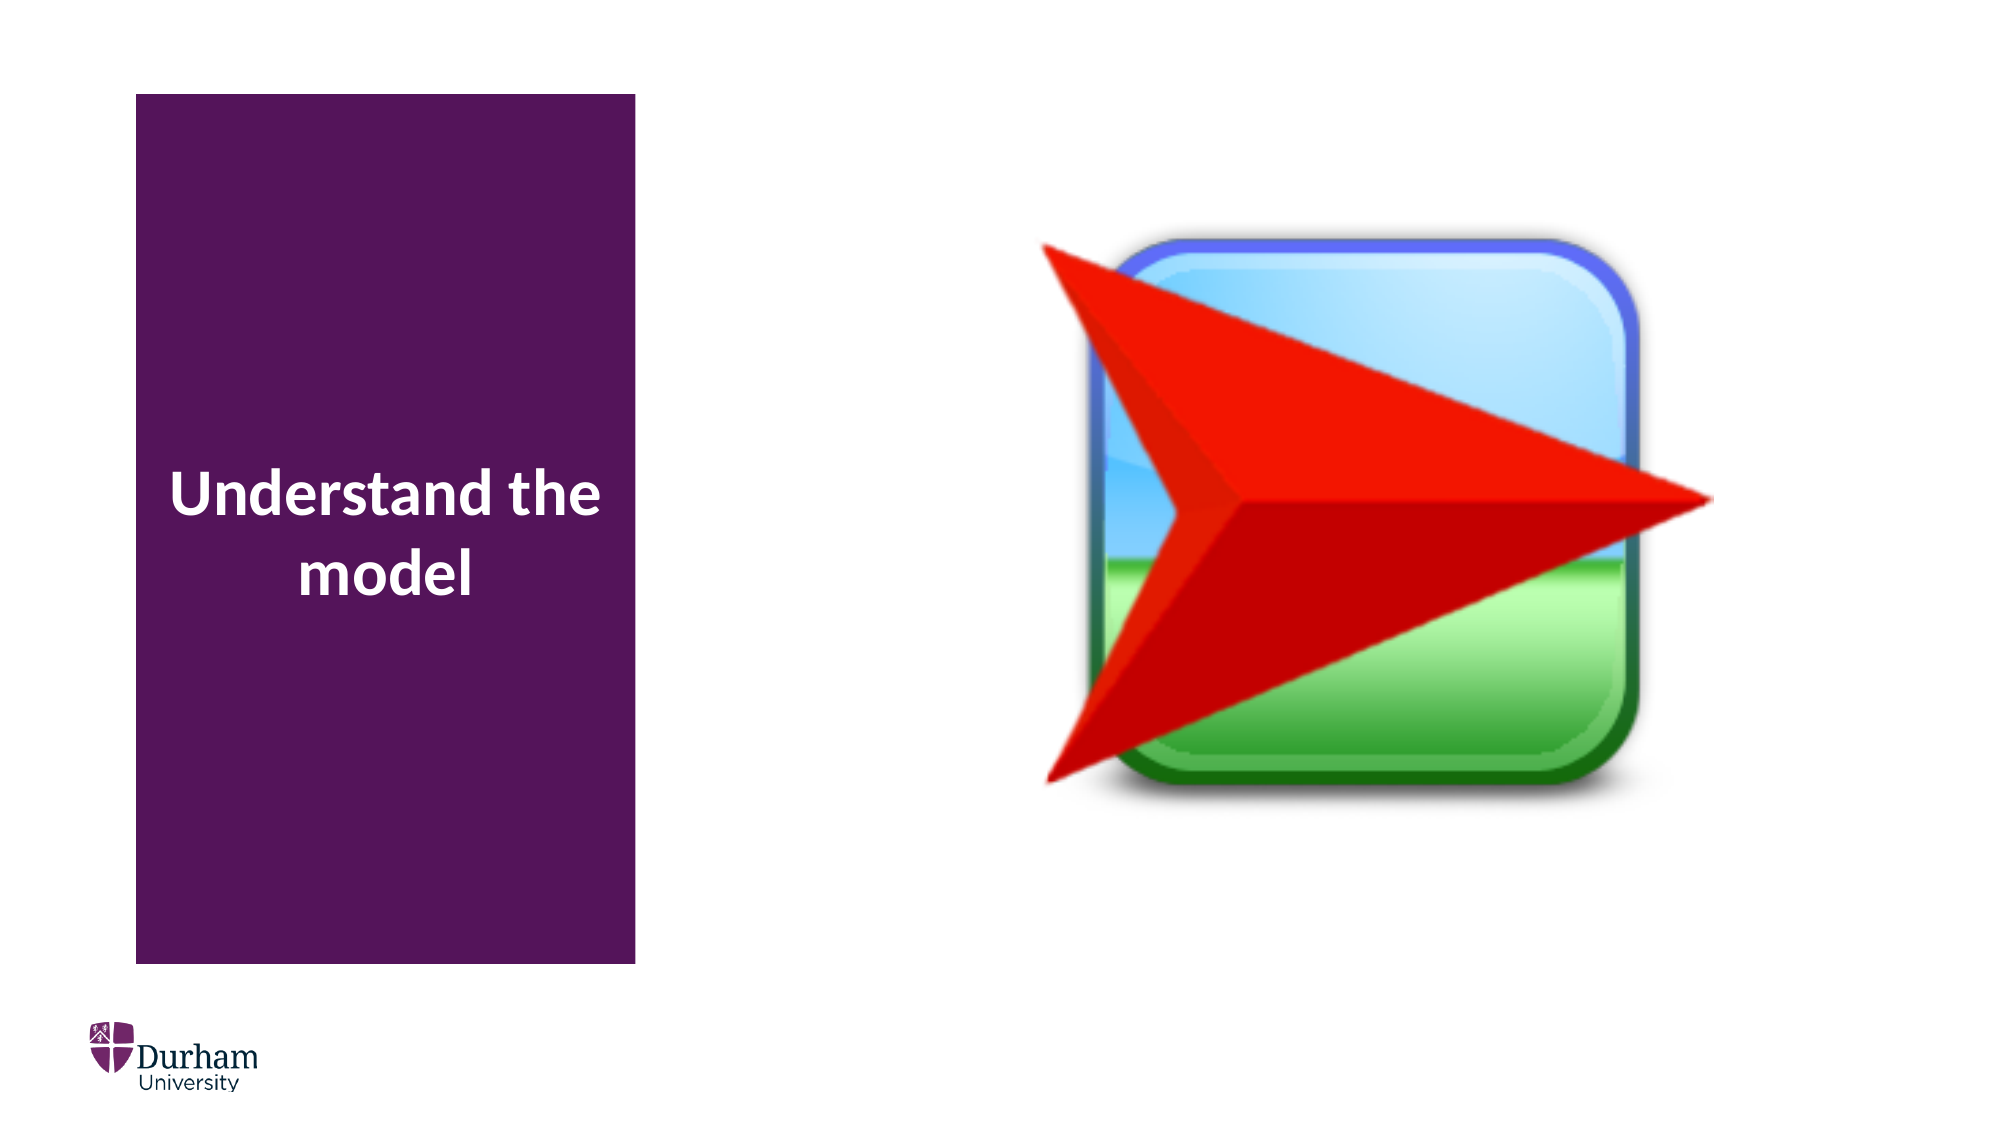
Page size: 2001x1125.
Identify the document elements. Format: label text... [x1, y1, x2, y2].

picture [1015, 172, 1714, 870]
list Understand the model [136, 94, 636, 964]
